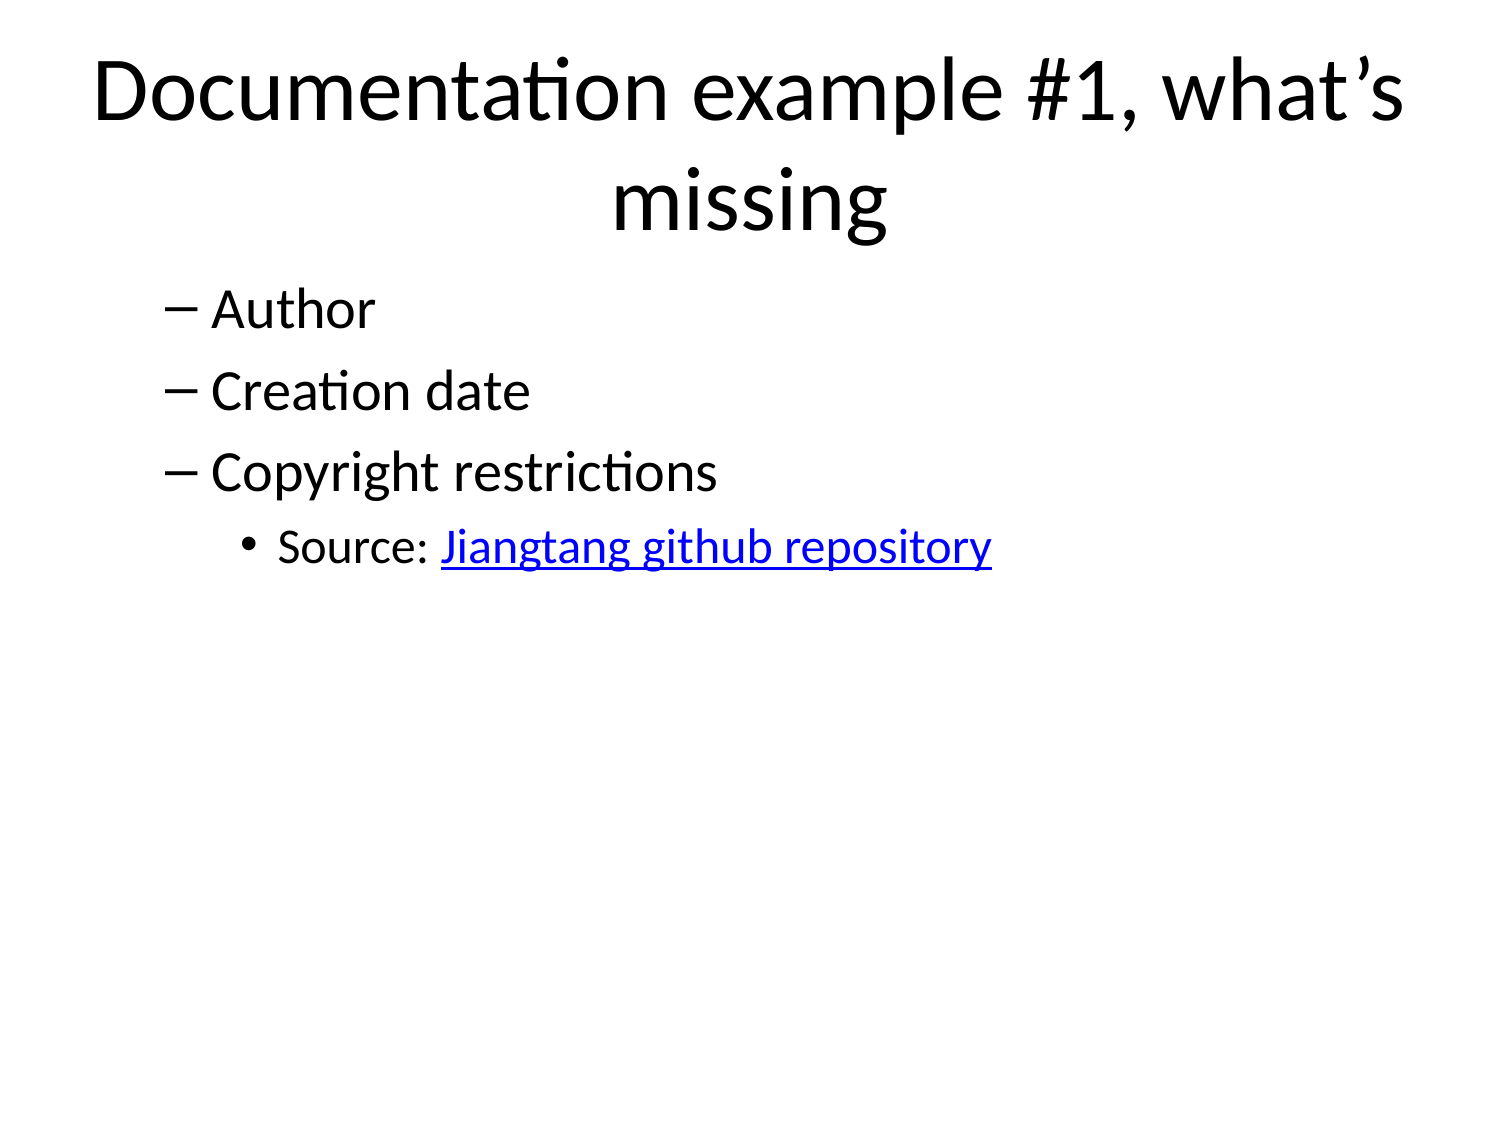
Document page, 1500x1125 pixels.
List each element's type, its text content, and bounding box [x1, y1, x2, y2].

title Documentation example #1, what’s missing [75, 45, 1425, 233]
list Author Creation date Copyright restrictions Source: Jiangtang github repository [75, 262, 1425, 1005]
